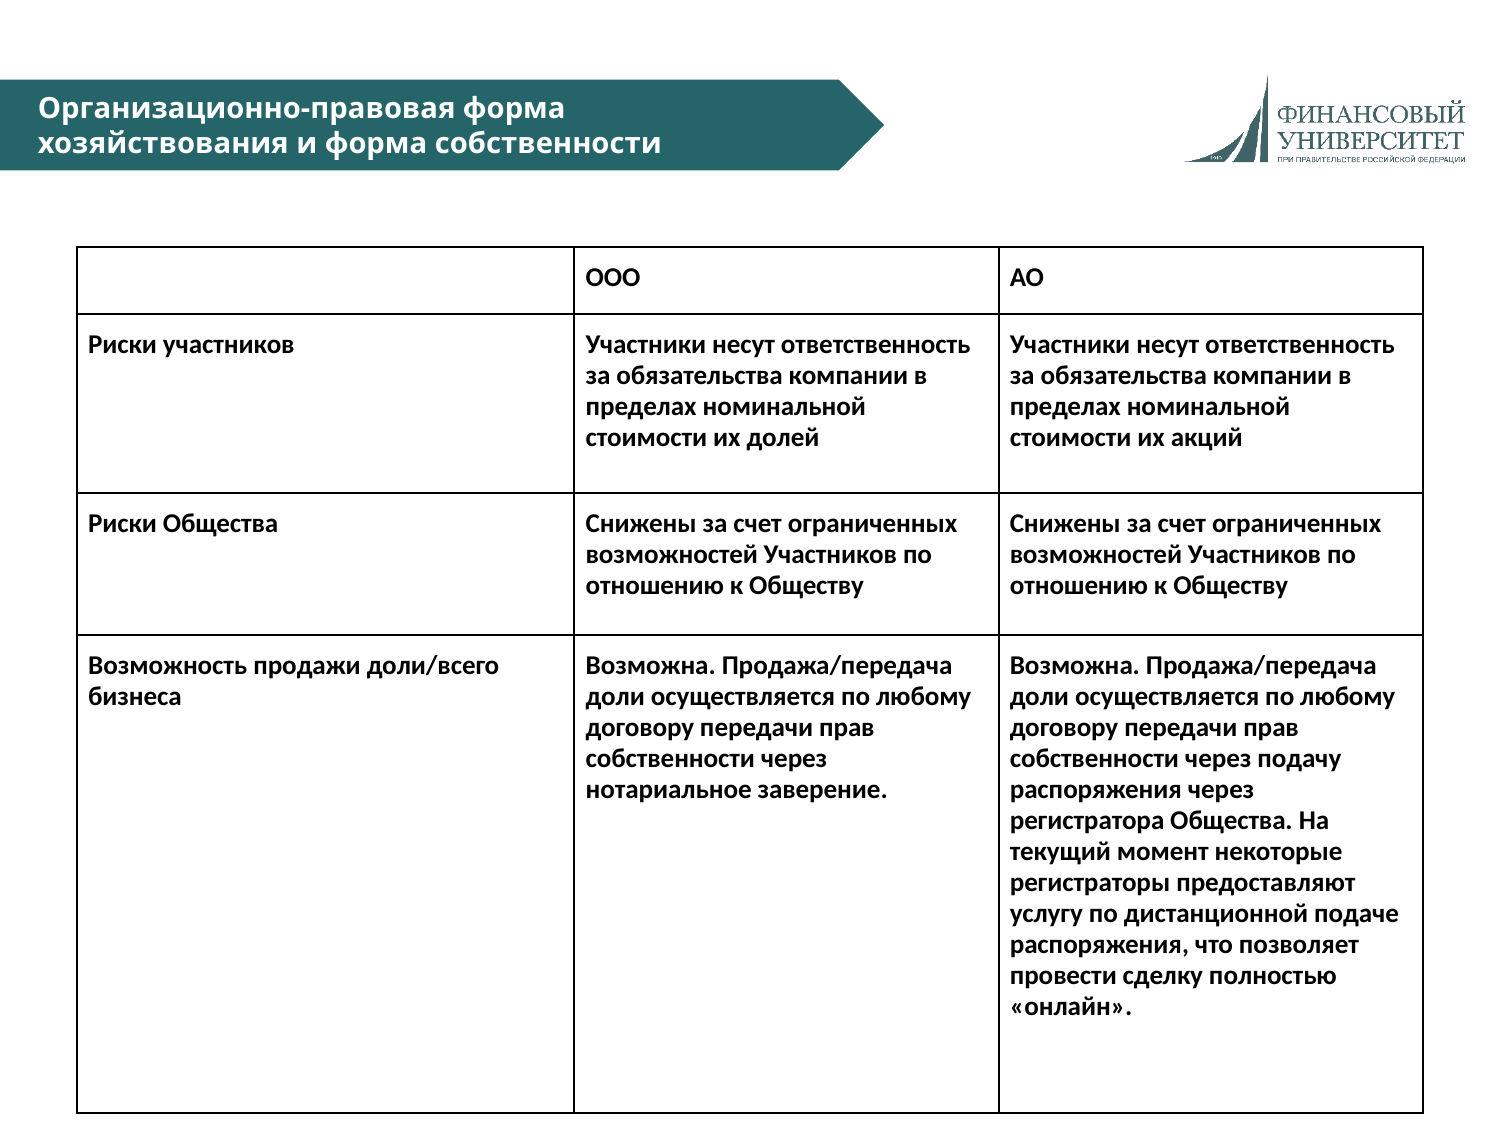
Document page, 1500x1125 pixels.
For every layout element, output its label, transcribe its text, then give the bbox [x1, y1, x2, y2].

table_cell Участники несут ответственность за обязательства компании в пределах номинальной стоимости их акций [1000, 315, 1422, 492]
table_cell Возможность продажи доли/всего бизнеса [78, 636, 573, 1112]
picture [1182, 69, 1466, 171]
table_header ООО [575, 248, 998, 313]
table_cell Возможна. Продажа/передача доли осуществляется по любому договору передачи прав собственности через подачу распоряжения через регистратора Общества. На текущий момент некоторые регистраторы предоставляют услугу по дистанционной подаче распоряжения, что позволяет провести сделку полностью «онлайн». [1000, 636, 1422, 1112]
table_cell Риски Общества [78, 494, 573, 634]
table_header АО [1000, 248, 1422, 313]
text_box [0, 79, 885, 171]
table_cell Участники несут ответственность за обязательства компании в пределах номинальной стоимости их долей [575, 315, 998, 492]
text_box Организационно-правовая форма хозяйствования и форма собственности [22, 82, 828, 167]
table_cell Риски участников [78, 315, 573, 492]
table_cell Снижены за счет ограниченных возможностей Участников по отношению к Обществу [1000, 494, 1422, 634]
table_header [78, 248, 573, 313]
table_cell Снижены за счет ограниченных возможностей Участников по отношению к Обществу [575, 494, 998, 634]
table_cell Возможна. Продажа/передача доли осуществляется по любому договору передачи прав собственности через нотариальное заверение. [575, 636, 998, 1112]
